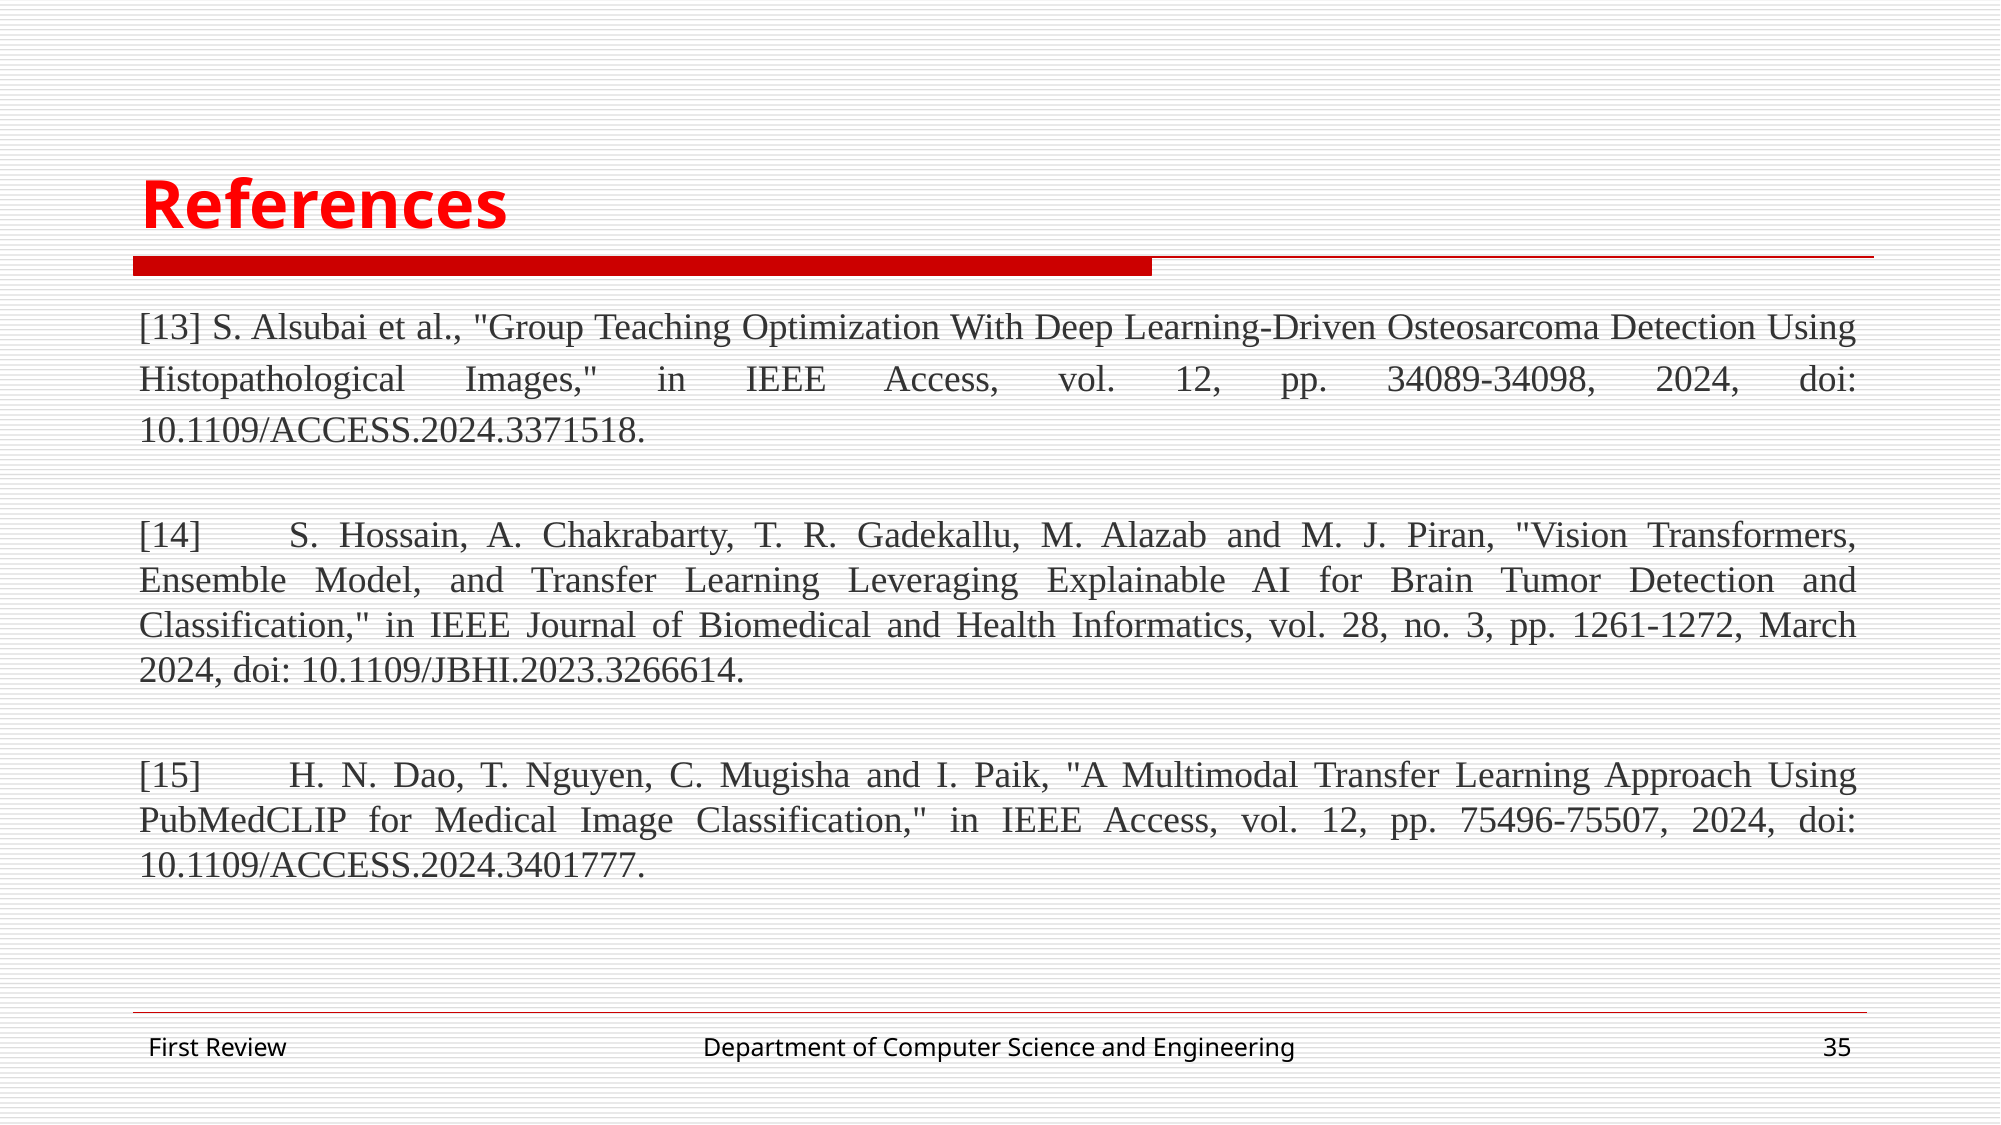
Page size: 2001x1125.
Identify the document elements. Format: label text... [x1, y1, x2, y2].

footer Department of Computer Science and Engineering [683, 1024, 1317, 1103]
slide_number First Review [133, 1024, 567, 1103]
list [13] S. Alsubai et al., "Group Teaching Optimization With Deep Learning-Driven Osteosarcoma Detection Using Histopathological Images," in IEEE Access, vol. 12, pp. 34089-34098, 2024, doi: 10.1109/ACCESS.2024.3371518. [14] S. Hossain, A. Chakrabarty, T. R. Gadekallu, M. Alazab and M. J. Piran, "Vision Transformers, Ensemble Model, and Transfer Learning Leveraging Explainable AI for Brain Tumor Detection and Classification," in IEEE Journal of Biomedical and Health Informatics, vol. 28, no. 3, pp. 1261-1272, March 2024, doi: 10.1109/JBHI.2023.3266614. [15] H. N. Dao, T. Nguyen, C. Mugisha and I. Paik, "A Multimodal Transfer Learning Approach Using PubMedCLIP for Medical Image Classification," in IEEE Access, vol. 12, pp. 75496-75507, 2024, doi: 10.1109/ACCESS.2024.3401777. [123, 287, 1874, 988]
title References [125, 50, 1876, 250]
slide_number ‹#› [1433, 1024, 1867, 1103]
picture [0, 0, 2001, 1125]
